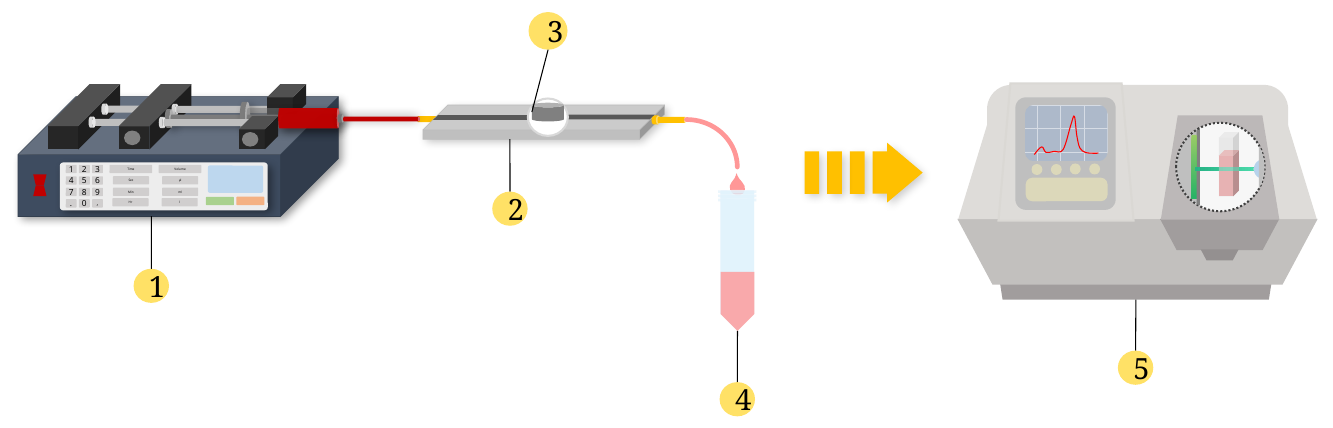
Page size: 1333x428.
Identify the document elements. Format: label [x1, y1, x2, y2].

text_box [17, 12, 1318, 417]
